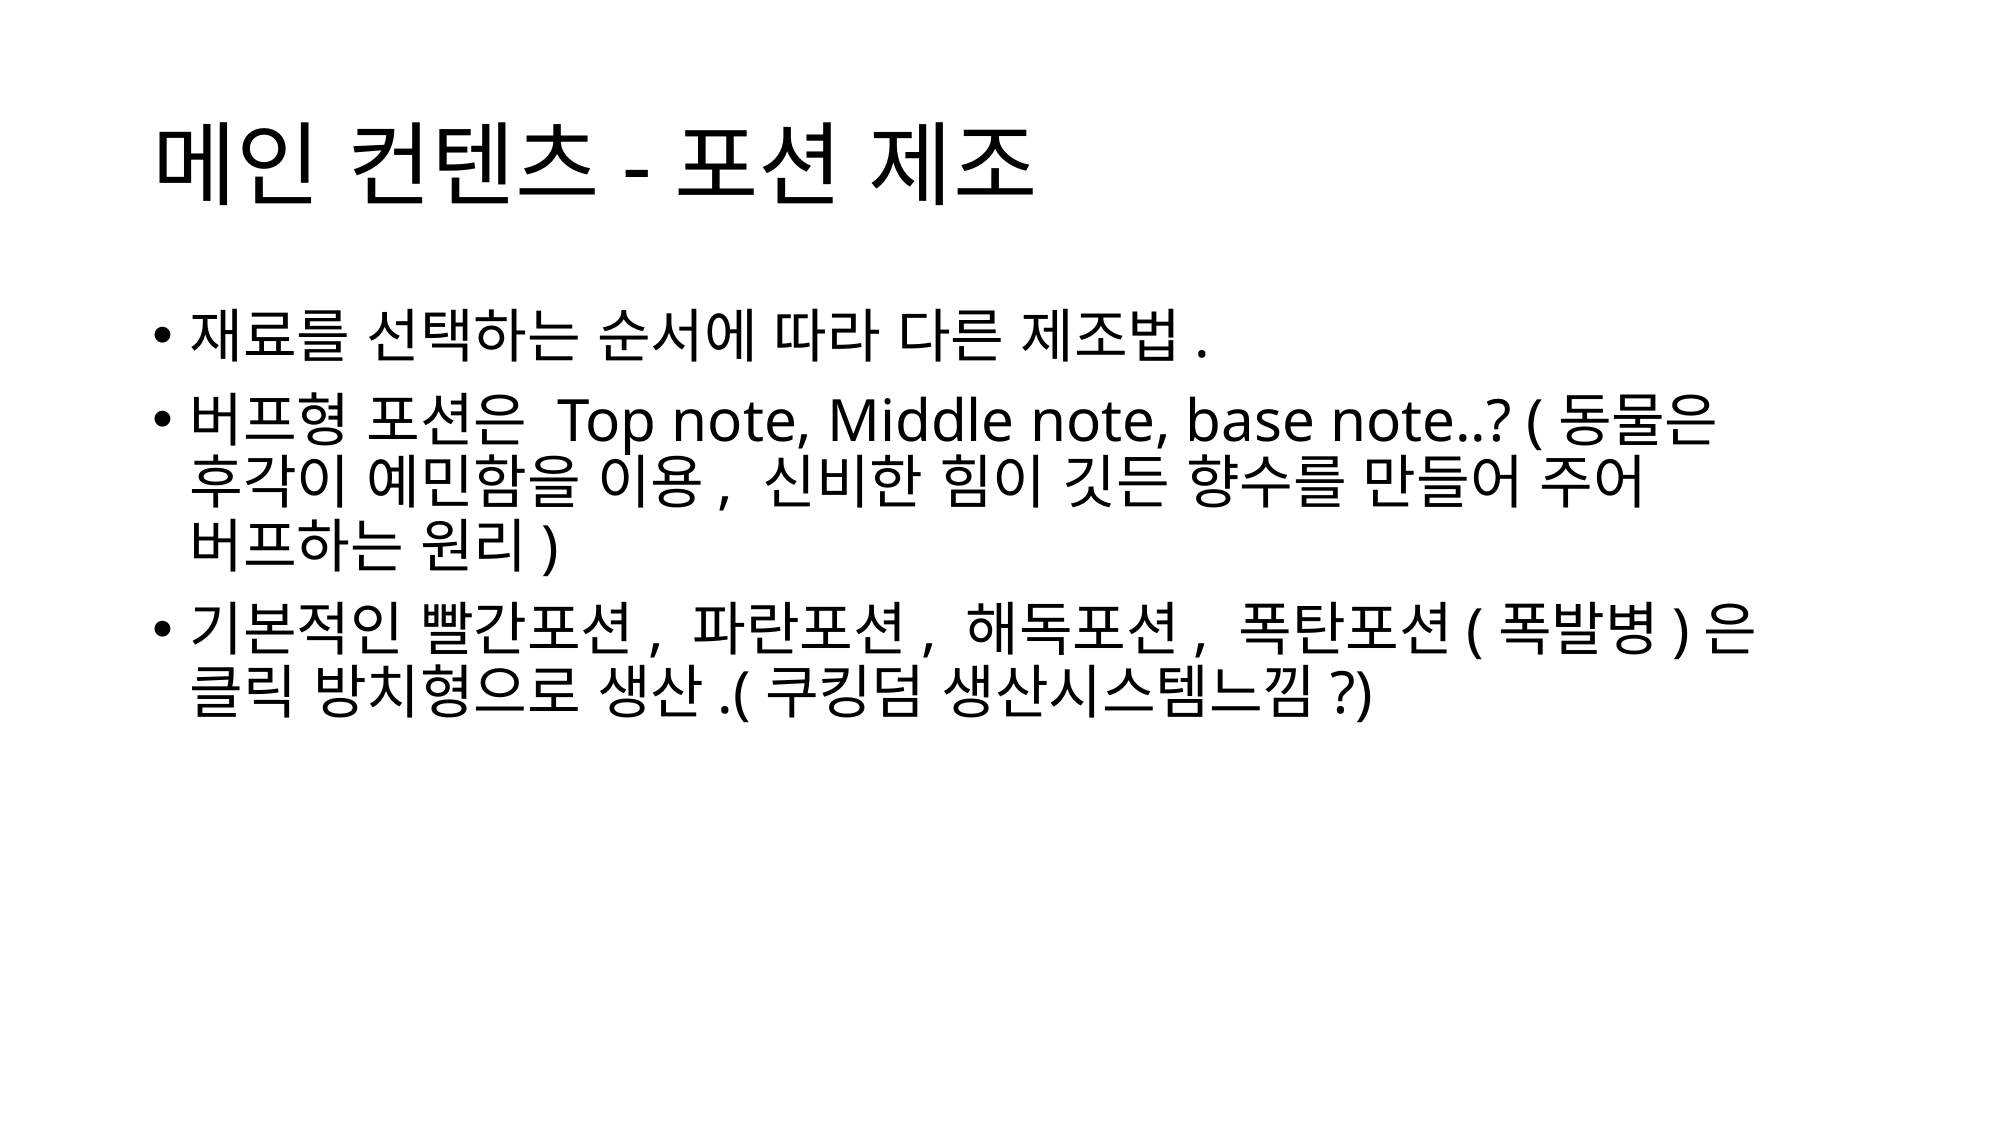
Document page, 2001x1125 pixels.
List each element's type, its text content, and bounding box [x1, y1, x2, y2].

list 재료를 선택하는 순서에 따라 다른 제조법. 버프형 포션은 Top note, Middle note, base note..? (동물은 후각이 예민함을 이용, 신비한 힘이 깃든 향수를 만들어 주어 버프하는 원리) 기본적인 빨간포션, 파란포션, 해독포션, 폭탄포션(폭발병)은 클릭 방치형으로 생산.(쿠킹덤 생산시스템느낌?) [137, 299, 1863, 1014]
title 메인 컨텐츠-포션 제조 [137, 59, 1863, 278]
